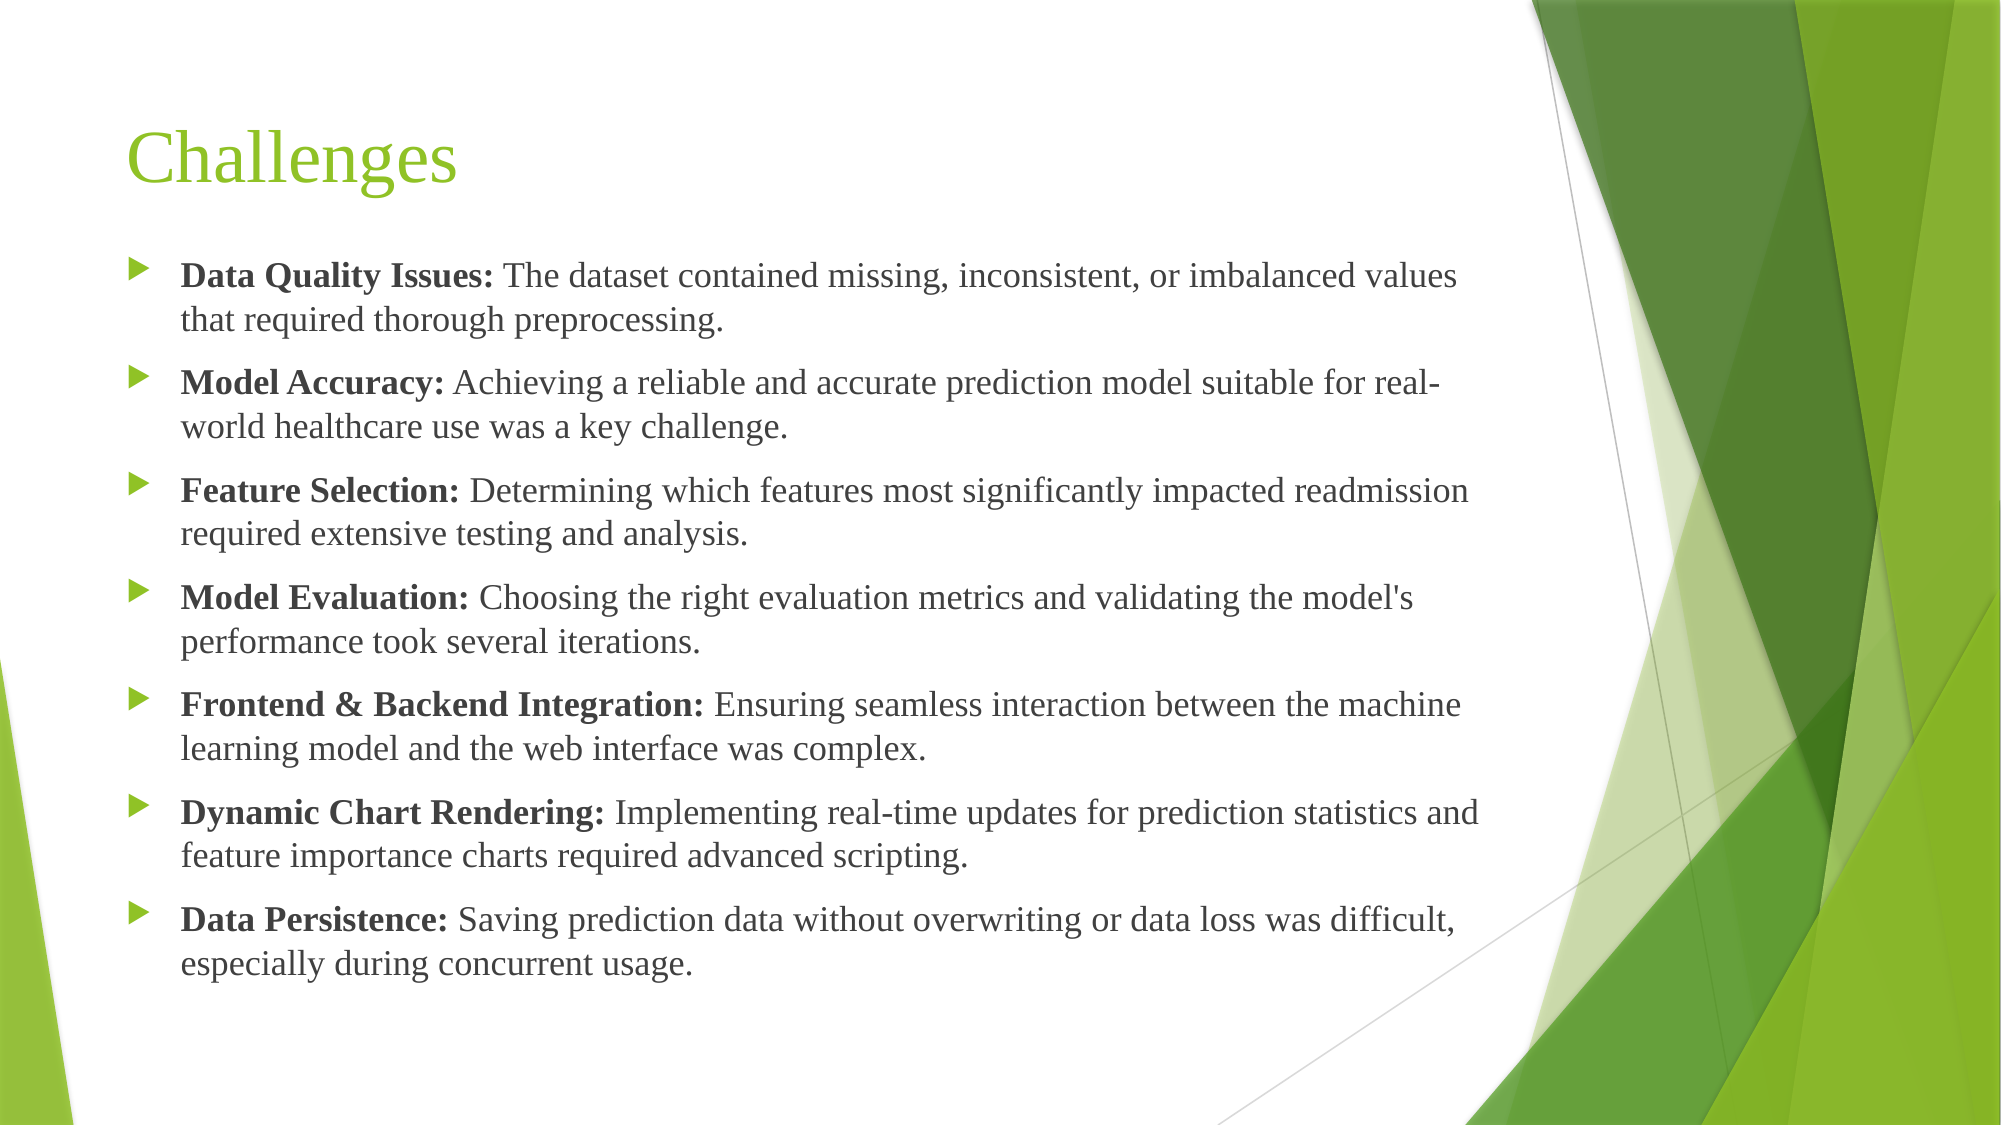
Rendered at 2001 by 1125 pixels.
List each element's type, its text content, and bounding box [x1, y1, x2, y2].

title Challenges [111, 99, 1522, 243]
list Data Quality Issues: The dataset contained missing, inconsistent, or imbalanced values that required thorough preprocessing. Model Accuracy: Achieving a reliable and accurate prediction model suitable for real-world healthcare use was a key challenge. Feature Selection: Determining which features most significantly impacted readmission required extensive testing and analysis. Model Evaluation: Choosing the right evaluation metrics and validating the model's performance took several iterations. Frontend & Backend Integration: Ensuring seamless interaction between the machine learning model and the web interface was complex. Dynamic Chart Rendering: Implementing real-time updates for prediction statistics and feature importance charts required advanced scripting. Data Persistence: Saving prediction data without overwriting or data loss was difficult, especially during concurrent usage. [111, 243, 1522, 991]
